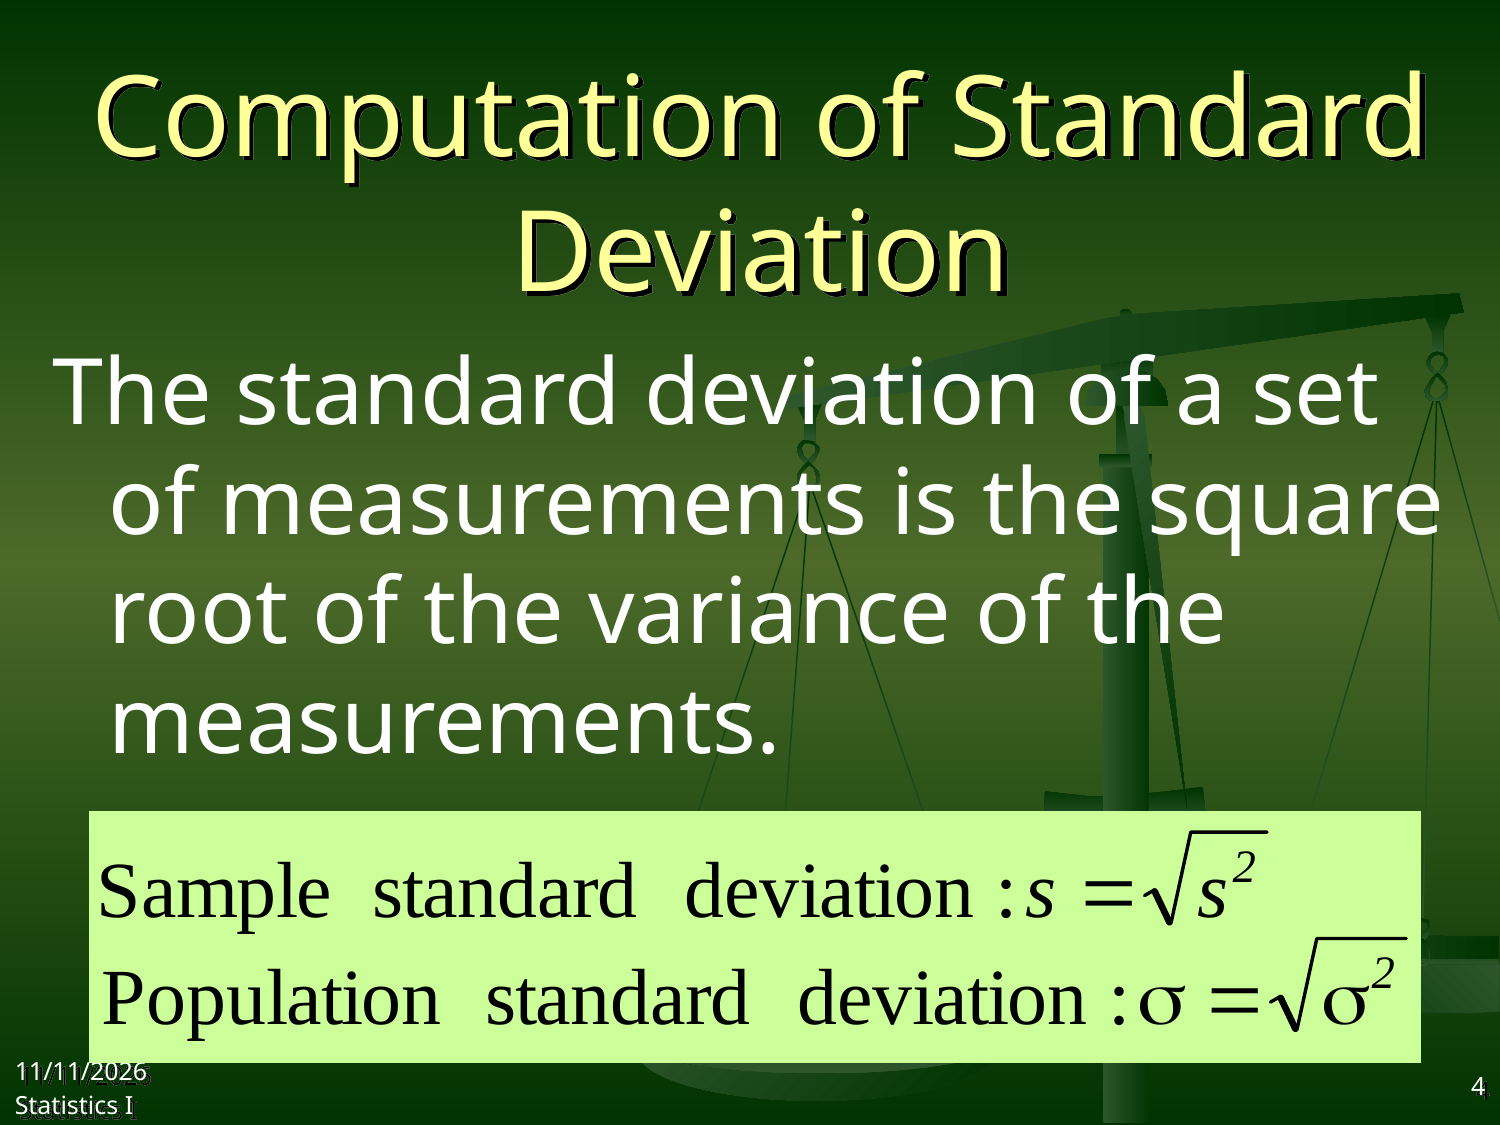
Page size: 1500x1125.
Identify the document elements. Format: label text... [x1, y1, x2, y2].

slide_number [0, 1049, 351, 1125]
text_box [88, 810, 1422, 1064]
list The standard deviation of a set of measurements is the square root of the variance of the measurements. [37, 324, 1469, 776]
slide_number 4 [1149, 1049, 1500, 1125]
title Computation of Standard Deviation [62, 42, 1460, 315]
